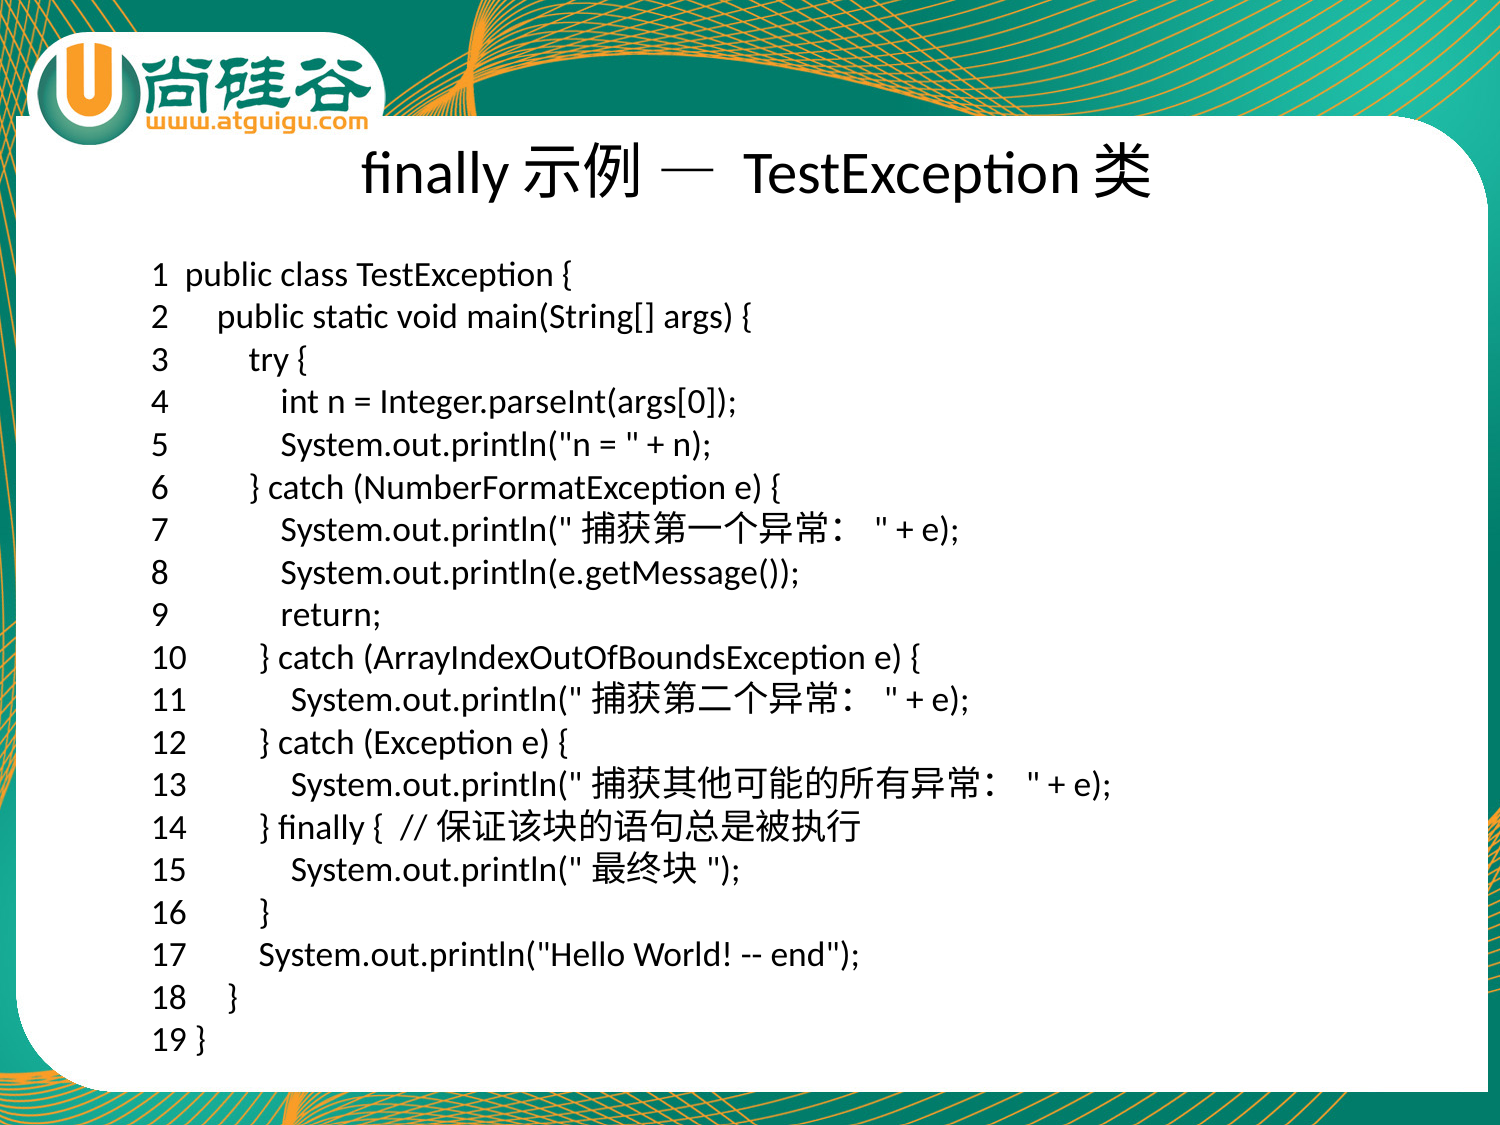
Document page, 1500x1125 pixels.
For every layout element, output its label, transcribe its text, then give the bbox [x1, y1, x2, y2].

list 1 public class TestException { 2 public static void main(String[] args) { 3 try { 4 int n = Integer.parseInt(args[0]); 5 System.out.println("n = " + n); 6 } catch (NumberFormatException e) { 7 System.out.println("捕获第一个异常：" + e); 8 System.out.println(e.getMessage()); 9 return; 10 } catch (ArrayIndexOutOfBoundsException e) { 11 System.out.println("捕获第二个异常：" + e); 12 } catch (Exception e) { 13 System.out.println("捕获其他可能的所有异常：" + e); 14 } finally { //保证该块的语句总是被执行 15 System.out.println("最终块"); 16 } 17 System.out.println("Hello World! -- end"); 18 } 19 } [135, 243, 1373, 1071]
picture [0, 0, 1500, 1125]
title finally示例 — TestException类 [135, 125, 1380, 214]
